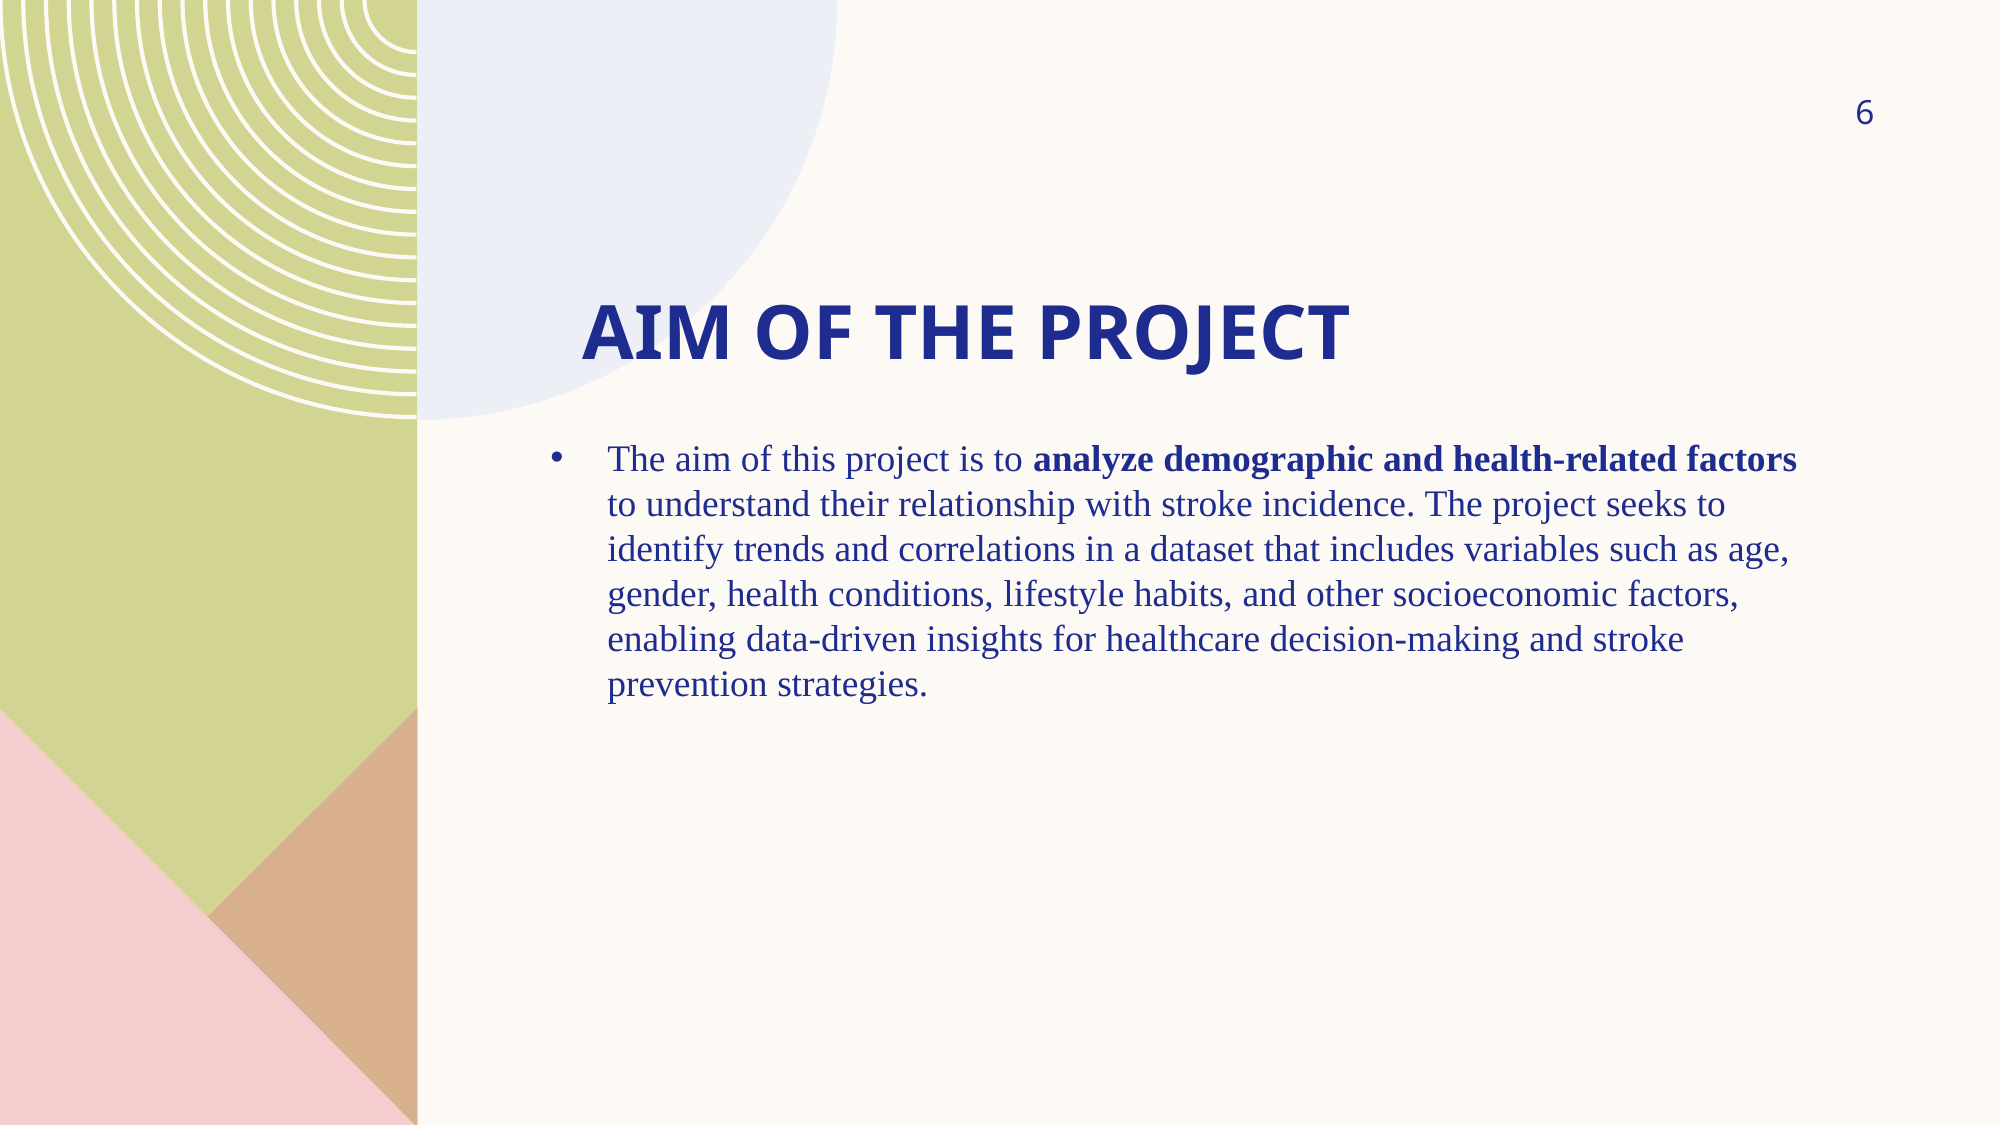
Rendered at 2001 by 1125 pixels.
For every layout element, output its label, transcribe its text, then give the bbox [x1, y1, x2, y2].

slide_number 6 [1699, 75, 1875, 153]
title AIM OF THE PROJECT [567, 211, 1875, 375]
list The aim of this project is to analyze demographic and health-related factors to understand their relationship with stroke incidence. The project seeks to identify trends and correlations in a dataset that includes variables such as age, gender, health conditions, lifestyle habits, and other socioeconomic factors, enabling data-driven insights for healthcare decision-making and stroke prevention strategies. [535, 434, 1842, 723]
